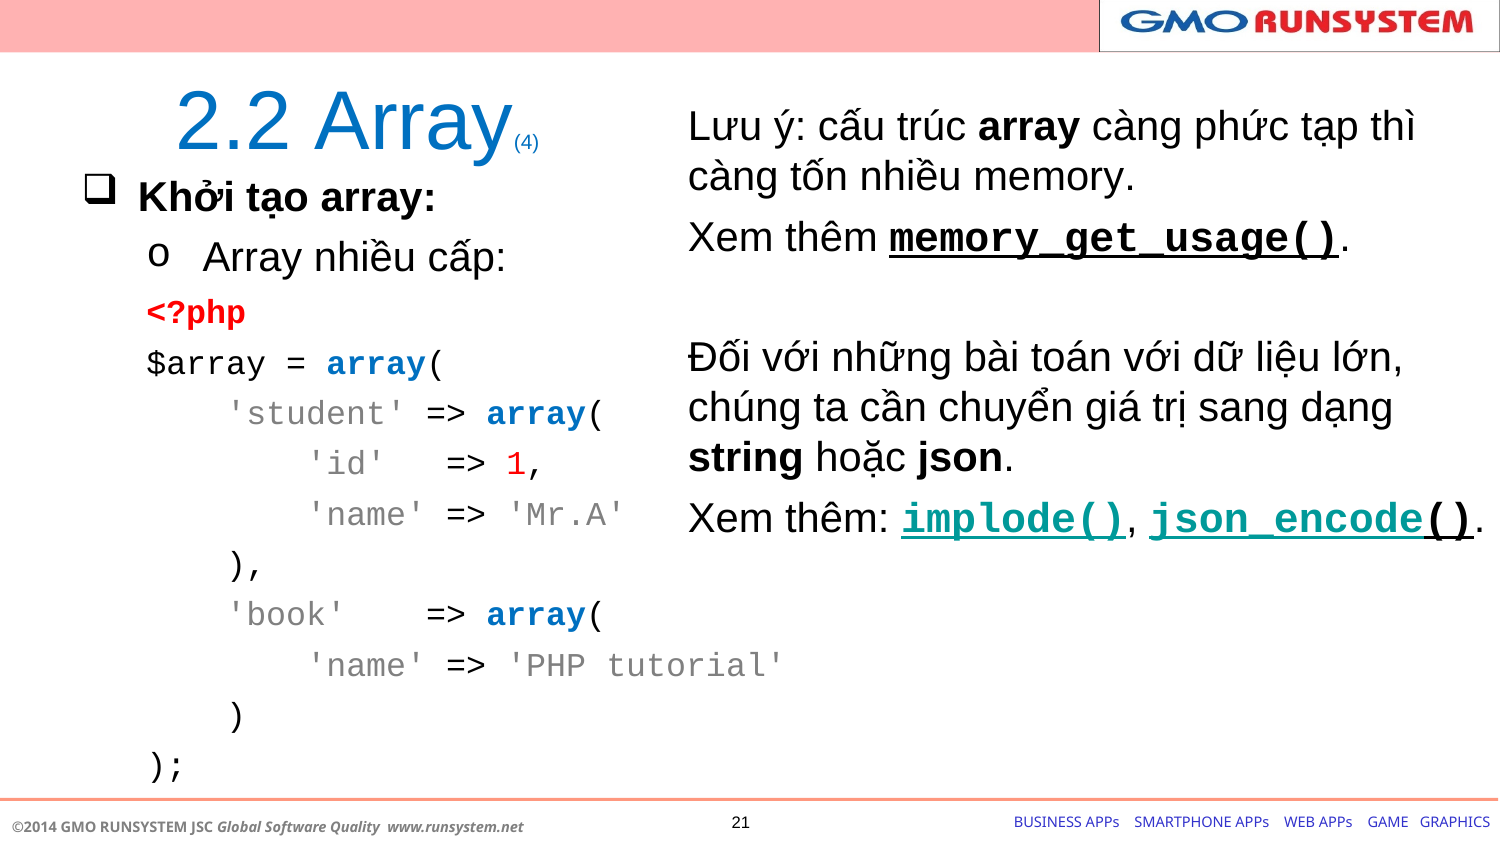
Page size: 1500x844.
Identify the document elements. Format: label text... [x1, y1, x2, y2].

picture [1099, 0, 1500, 52]
text_box Lưu ý: cấu trúc array càng phức tạp thì càng tốn nhiều memory. Xem thêm memory_get_usage(). Đối với những bài toán với dữ liệu lớn, chúng ta cần chuyển giá trị sang dạng string hoặc json. Xem thêm: implode(), json_encode(). [674, 85, 1500, 574]
subtitle Khởi tạo array: Array nhiều cấp: <?php $array = array( 'student' => array( 'id' => 1, 'name' => 'Mr.A' ), 'book' => array( 'name' => 'PHP tutorial' ) ); [68, 156, 1426, 793]
title 2.2 Array(4) [162, 53, 1500, 197]
